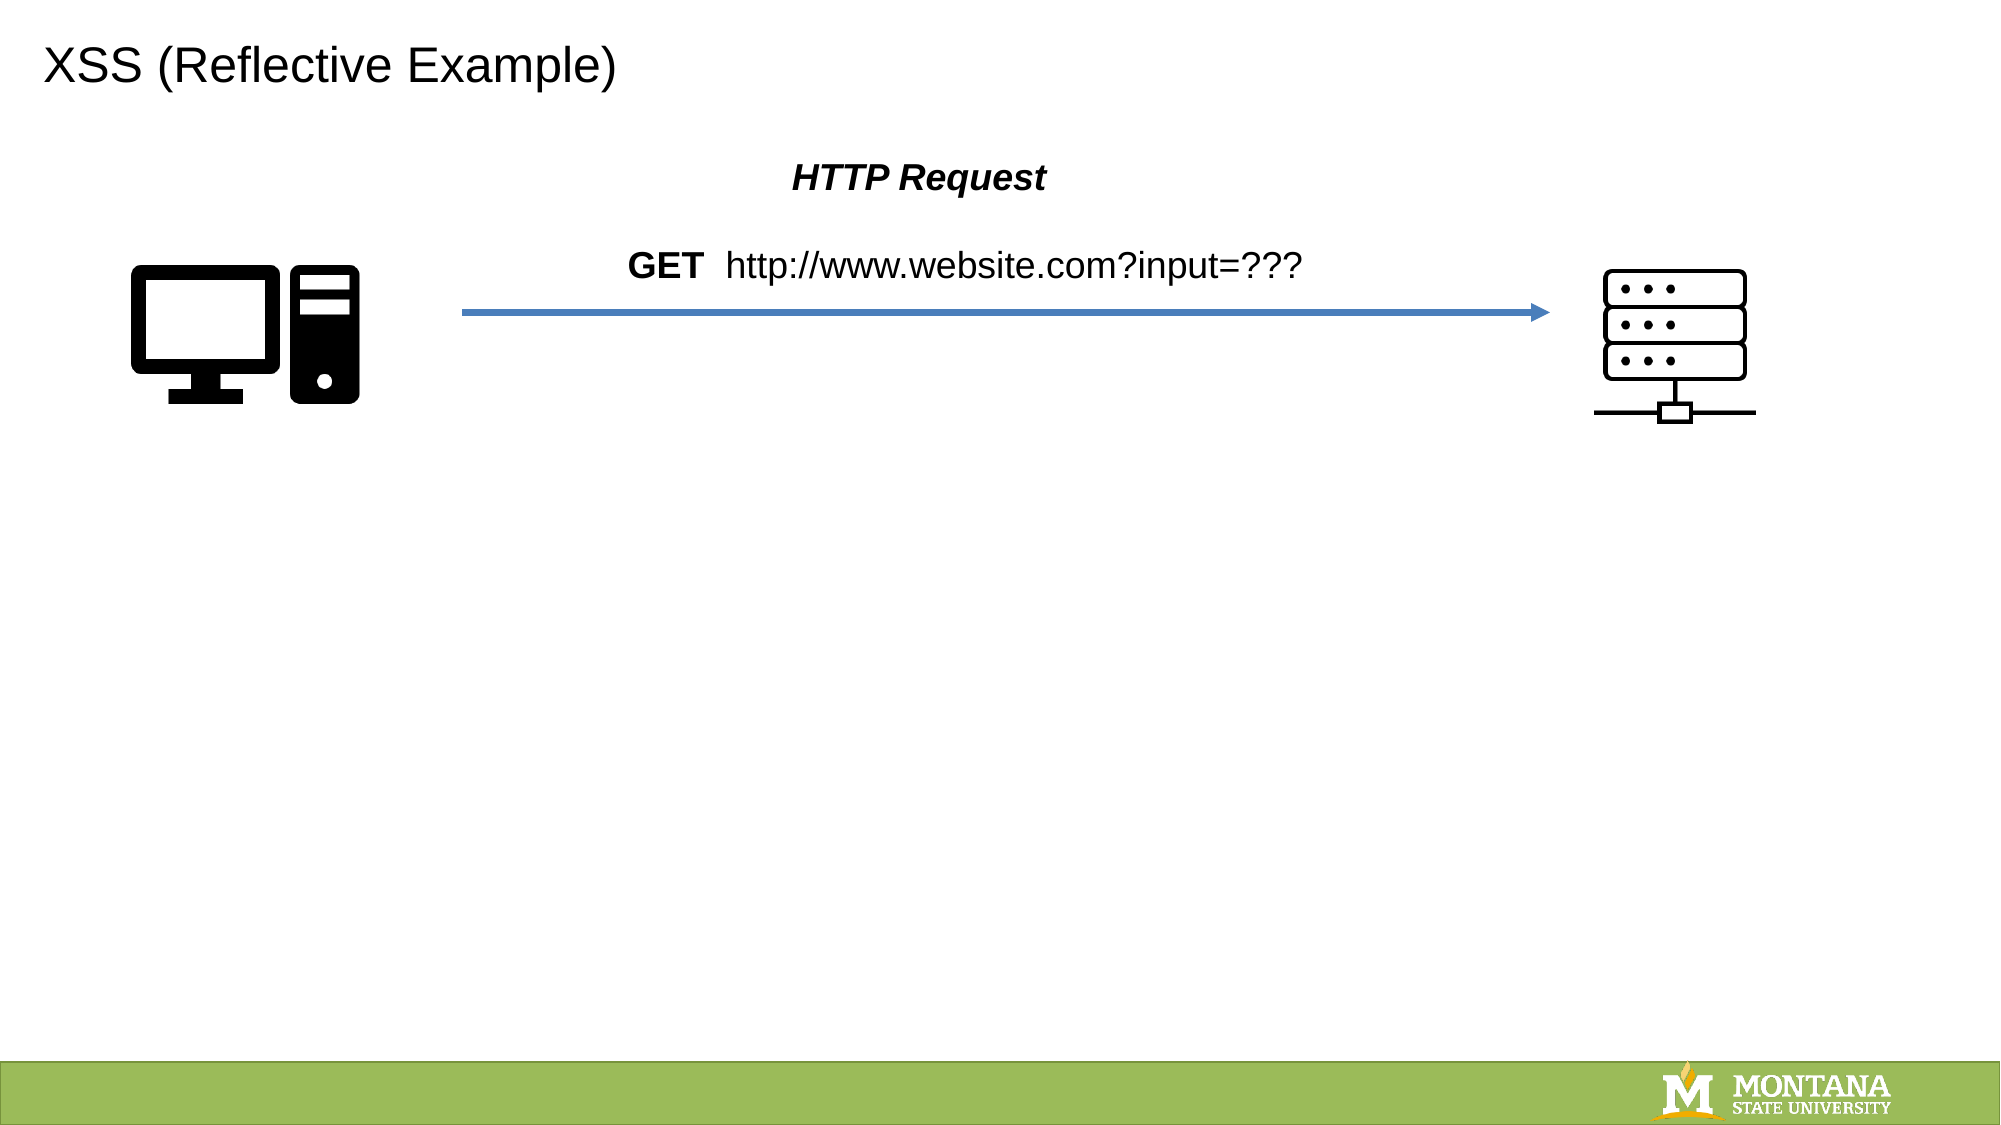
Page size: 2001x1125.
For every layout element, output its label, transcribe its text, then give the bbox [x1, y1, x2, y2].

picture [1567, 237, 1783, 453]
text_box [1892, 1060, 2000, 1125]
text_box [0, 1060, 1647, 1125]
text_box HTTP Request [777, 145, 1062, 206]
picture [1649, 1060, 1892, 1122]
text_box XSS (Reflective Example) [28, 24, 633, 100]
picture [125, 214, 364, 453]
text_box GET http://www.website.com?input=??? [612, 233, 1319, 294]
